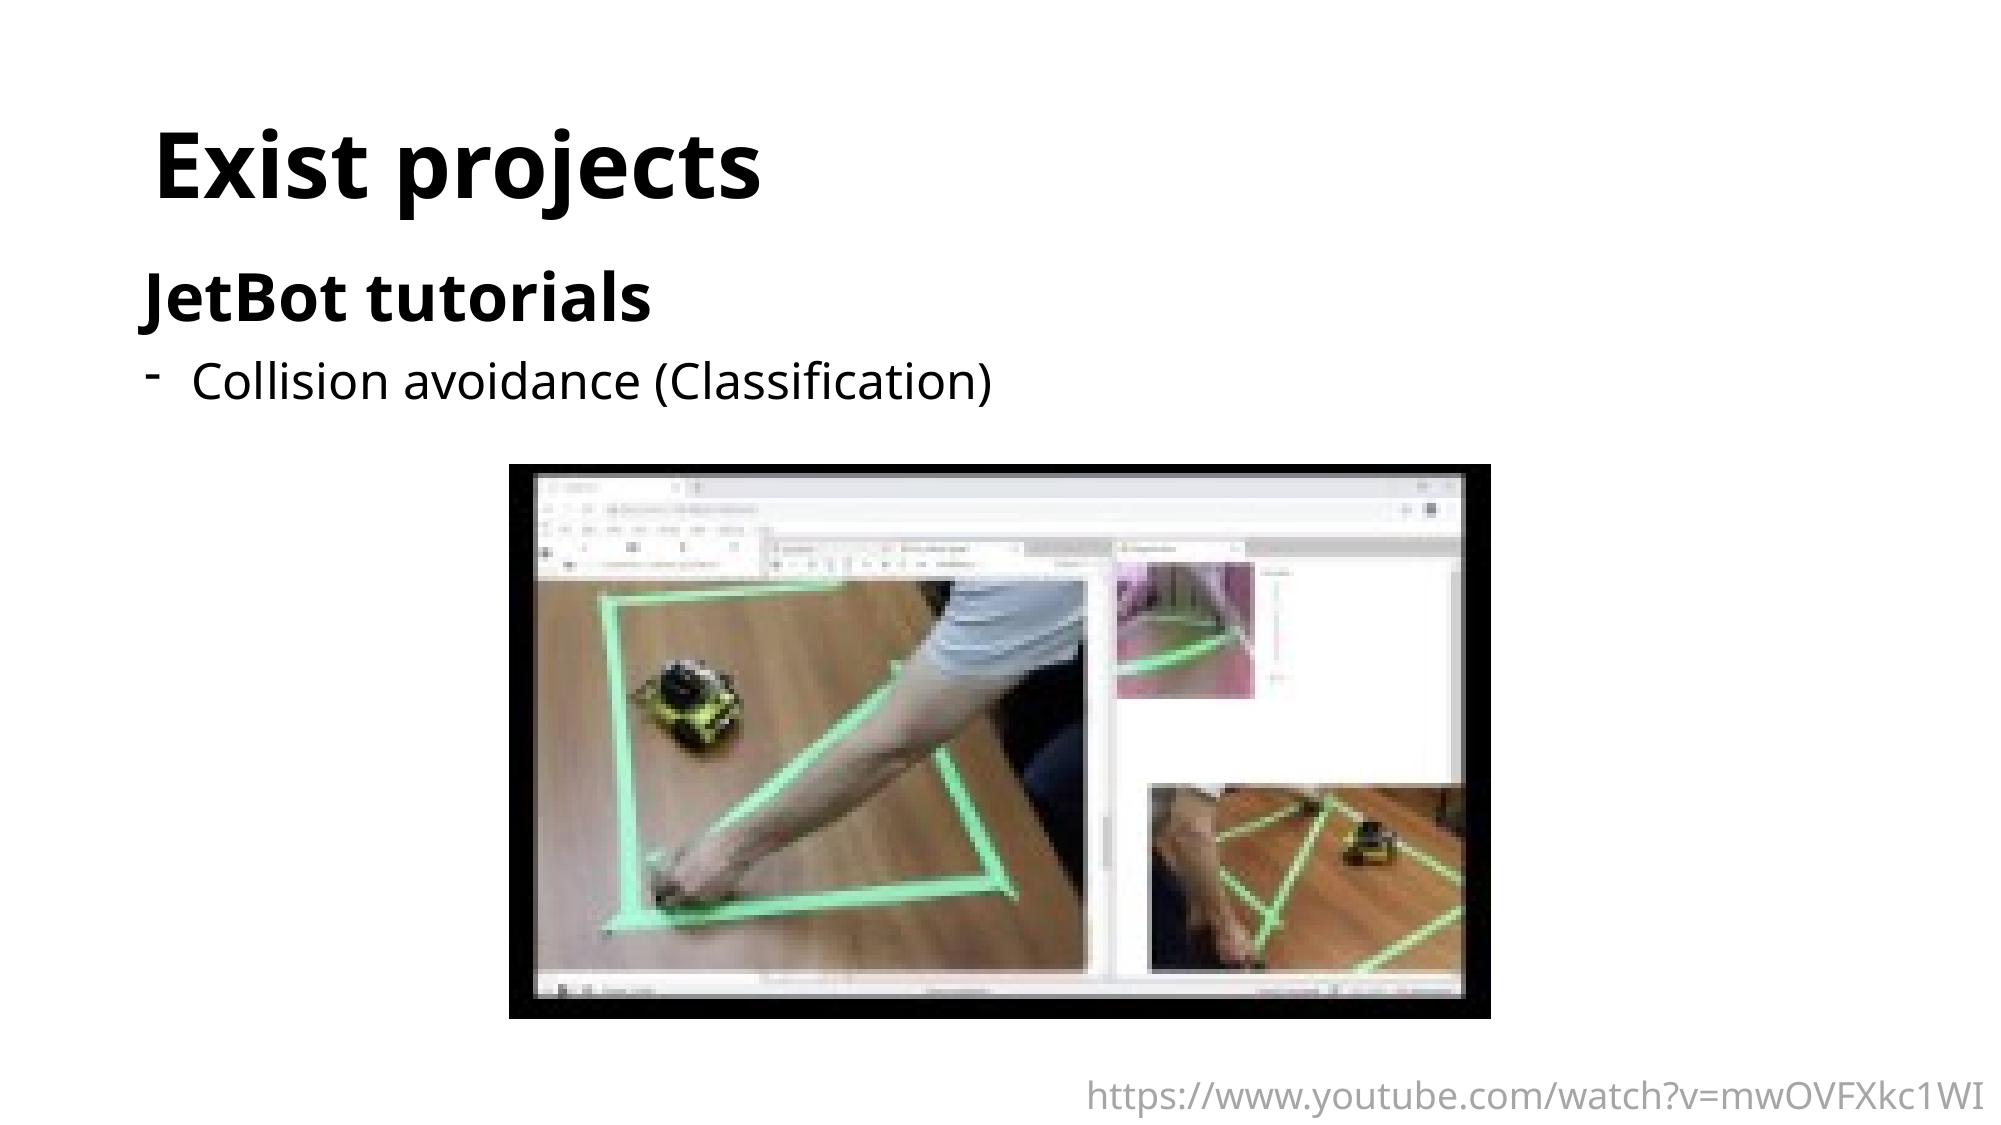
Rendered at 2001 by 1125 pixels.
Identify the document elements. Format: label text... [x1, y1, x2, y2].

title Exist projects [137, 59, 1863, 278]
text_box https://www.youtube.com/watch?v=mwOVFXkc1WI [999, 1064, 2000, 1125]
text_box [137, 246, 1000, 419]
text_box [508, 463, 1491, 1019]
